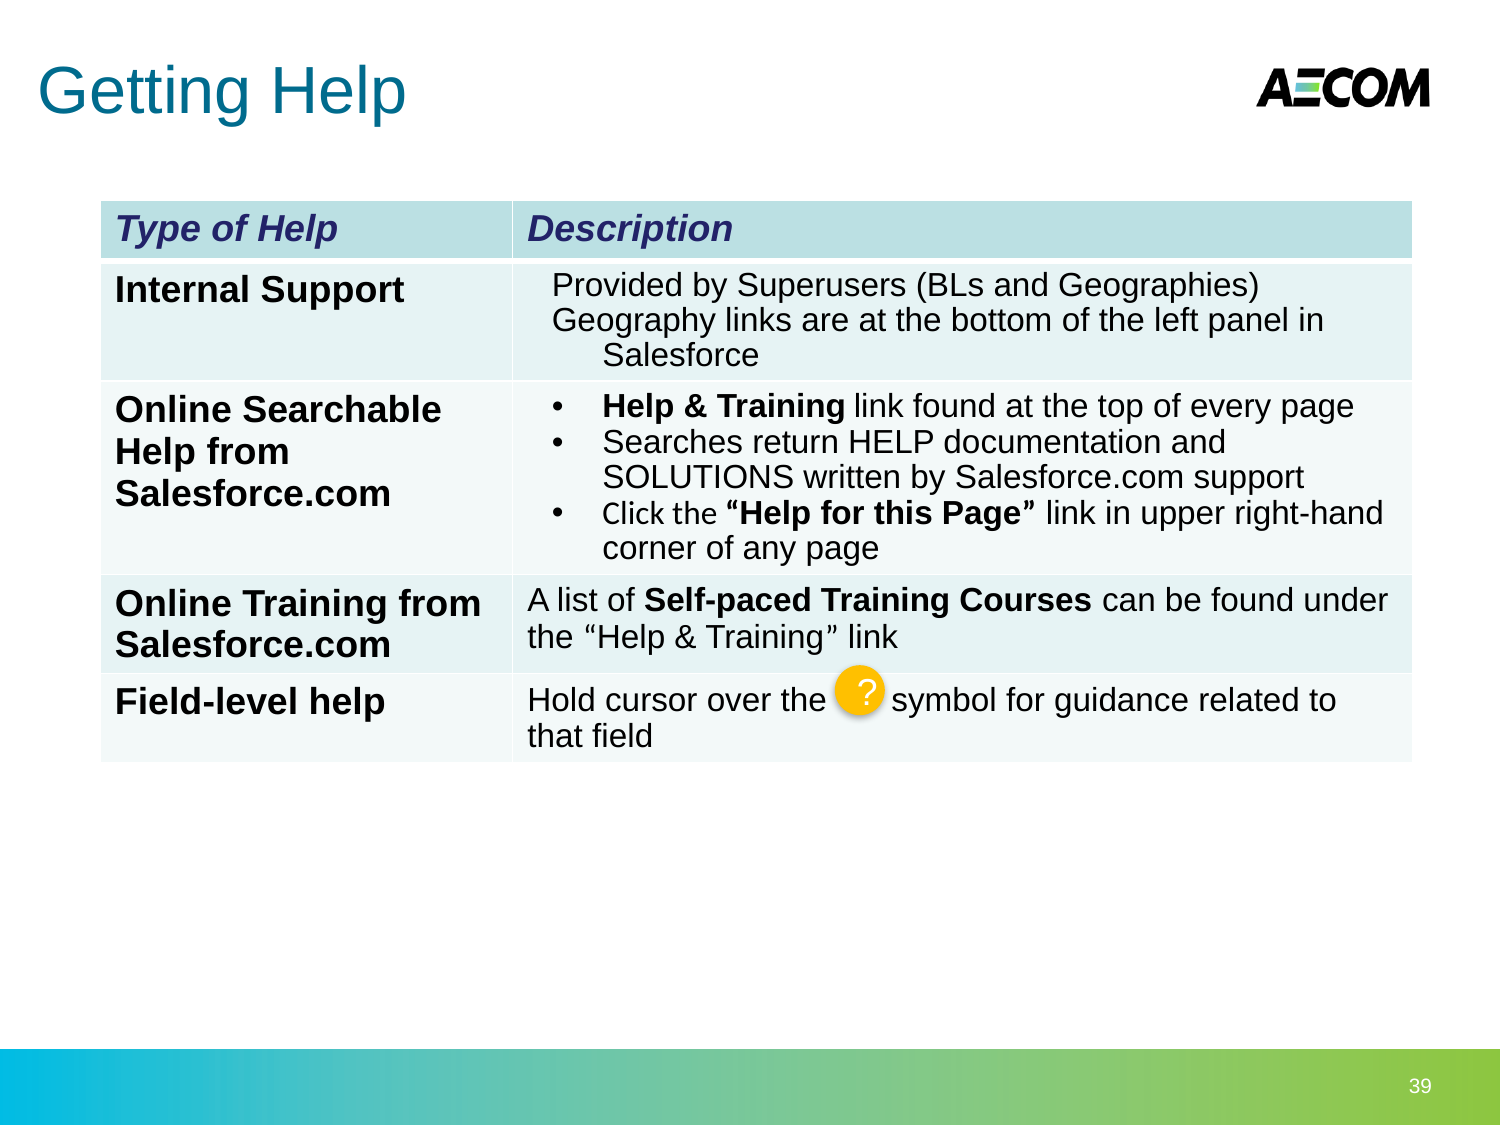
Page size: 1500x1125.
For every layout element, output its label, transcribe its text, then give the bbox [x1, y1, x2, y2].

table_cell Provided by Superusers (BLs and Geographies) Geography links are at the bottom of the left panel in Salesforce [513, 264, 1412, 380]
table_cell A list of Self-paced Training Courses can be found under the “Help & Training” link [513, 575, 1412, 673]
table_cell Internal Support [101, 264, 512, 380]
picture [0, 1049, 1500, 1125]
table_cell Field-level help [101, 674, 512, 762]
slide_number 39 [1096, 1065, 1448, 1119]
text_box ? [834, 665, 885, 716]
table_cell Hold cursor over the symbol for guidance related to that field [513, 674, 1412, 762]
table_header Description [513, 201, 1412, 258]
table_cell Online Training from Salesforce.com [101, 575, 512, 673]
table_header Type of Help [101, 201, 512, 258]
table_cell Help & Training link found at the top of every page Searches return HELP documentation and SOLUTIONS written by Salesforce.com support Click the “Help for this Page” link in upper right-hand corner of any page [513, 382, 1412, 574]
title Getting Help [37, 44, 1467, 138]
table_cell Online Searchable Help from Salesforce.com [101, 382, 512, 574]
